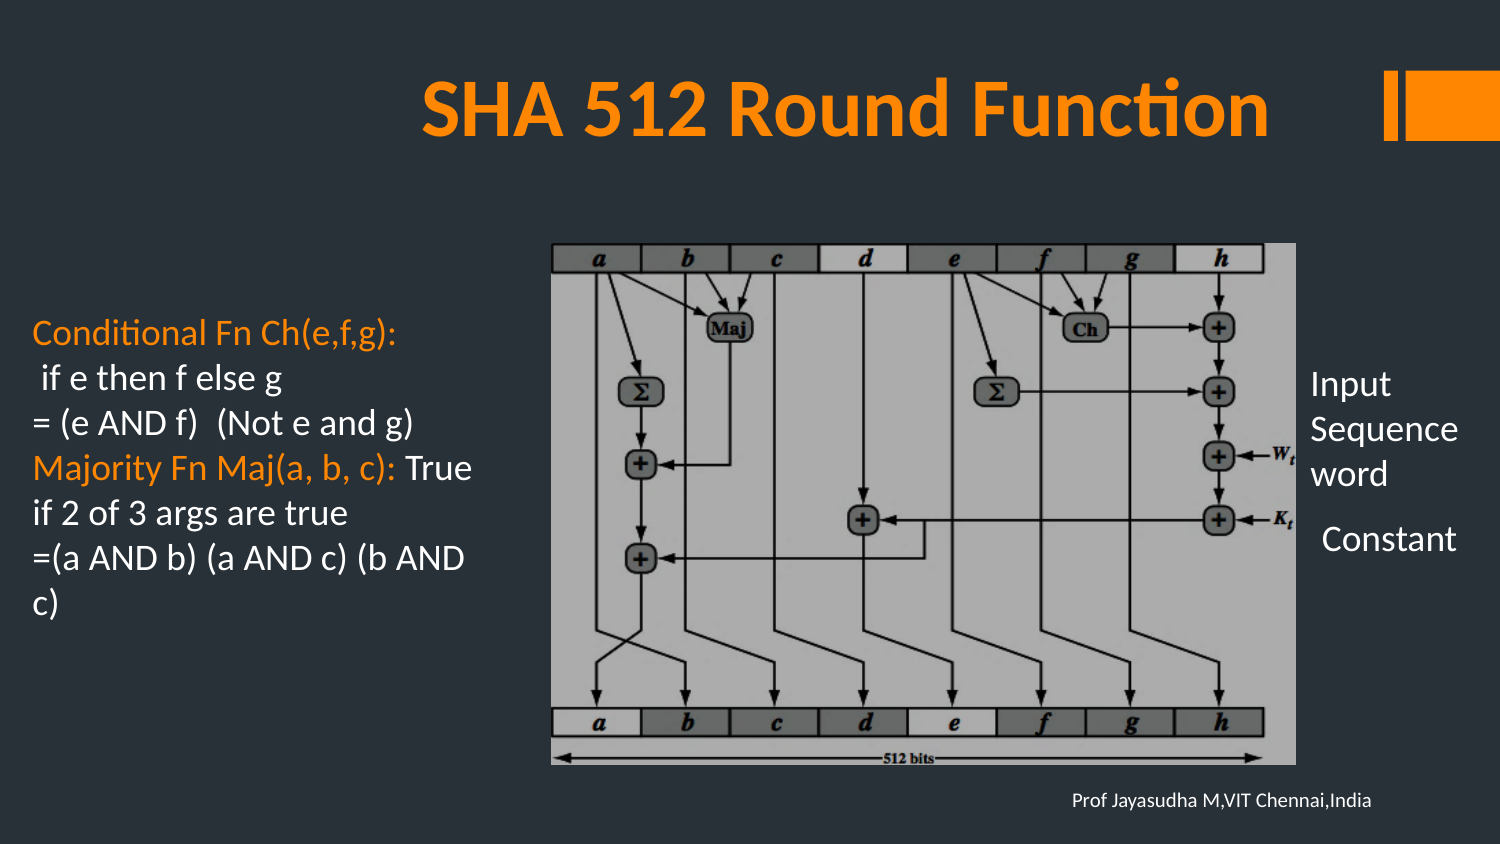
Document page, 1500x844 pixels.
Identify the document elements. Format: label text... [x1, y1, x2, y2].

text_box Prof Jayasudha M,VIT Chennai,India [1057, 786, 1426, 824]
text_box Constant [1307, 506, 1473, 566]
title SHA 512 Round Function [206, 50, 1488, 261]
text_box Input Sequence word [1301, 351, 1500, 502]
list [551, 242, 1297, 765]
